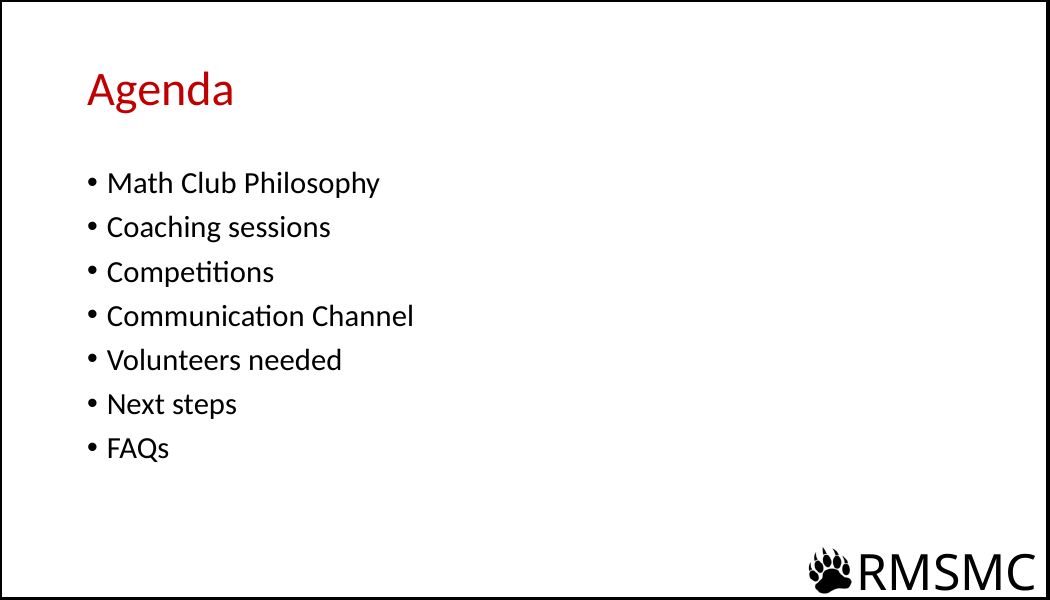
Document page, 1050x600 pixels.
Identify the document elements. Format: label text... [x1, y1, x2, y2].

list Math Club Philosophy Coaching sessions Competitions Communication Channel Volunteers needed Next steps FAQs [72, 159, 978, 541]
title Agenda [72, 31, 978, 148]
picture [801, 541, 857, 597]
